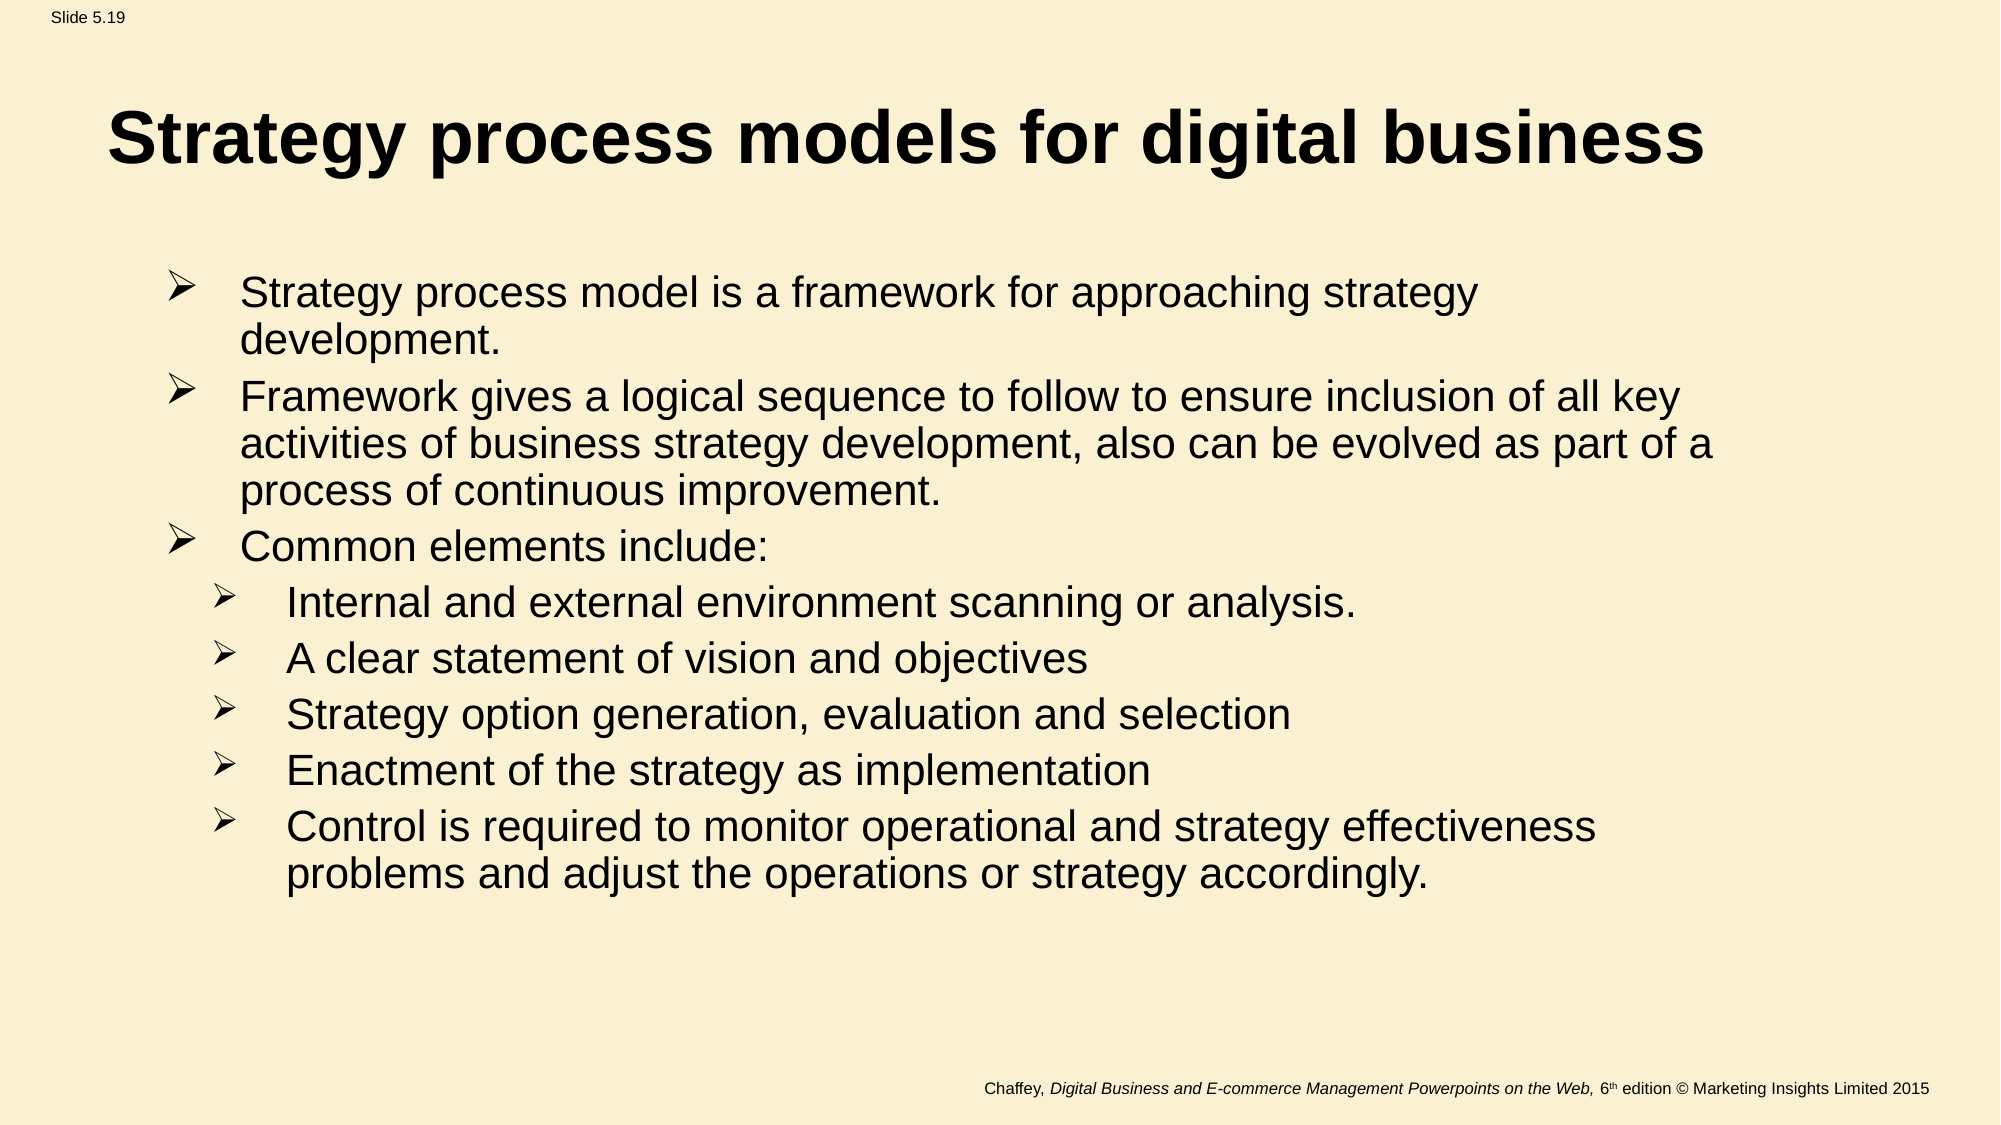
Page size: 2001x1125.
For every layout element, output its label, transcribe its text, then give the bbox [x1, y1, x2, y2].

list Strategy process model is a framework for approaching strategy development. Framework gives a logical sequence to follow to ensure inclusion of all key activities of business strategy development, also can be evolved as part of a process of continuous improvement. Common elements include: Internal and external environment scanning or analysis. A clear statement of vision and objectives Strategy option generation, evaluation and selection Enactment of the strategy as implementation Control is required to monitor operational and strategy effectiveness problems and adjust the operations or strategy accordingly. [99, 262, 1734, 1005]
title Strategy process models for digital business [99, 45, 1734, 233]
